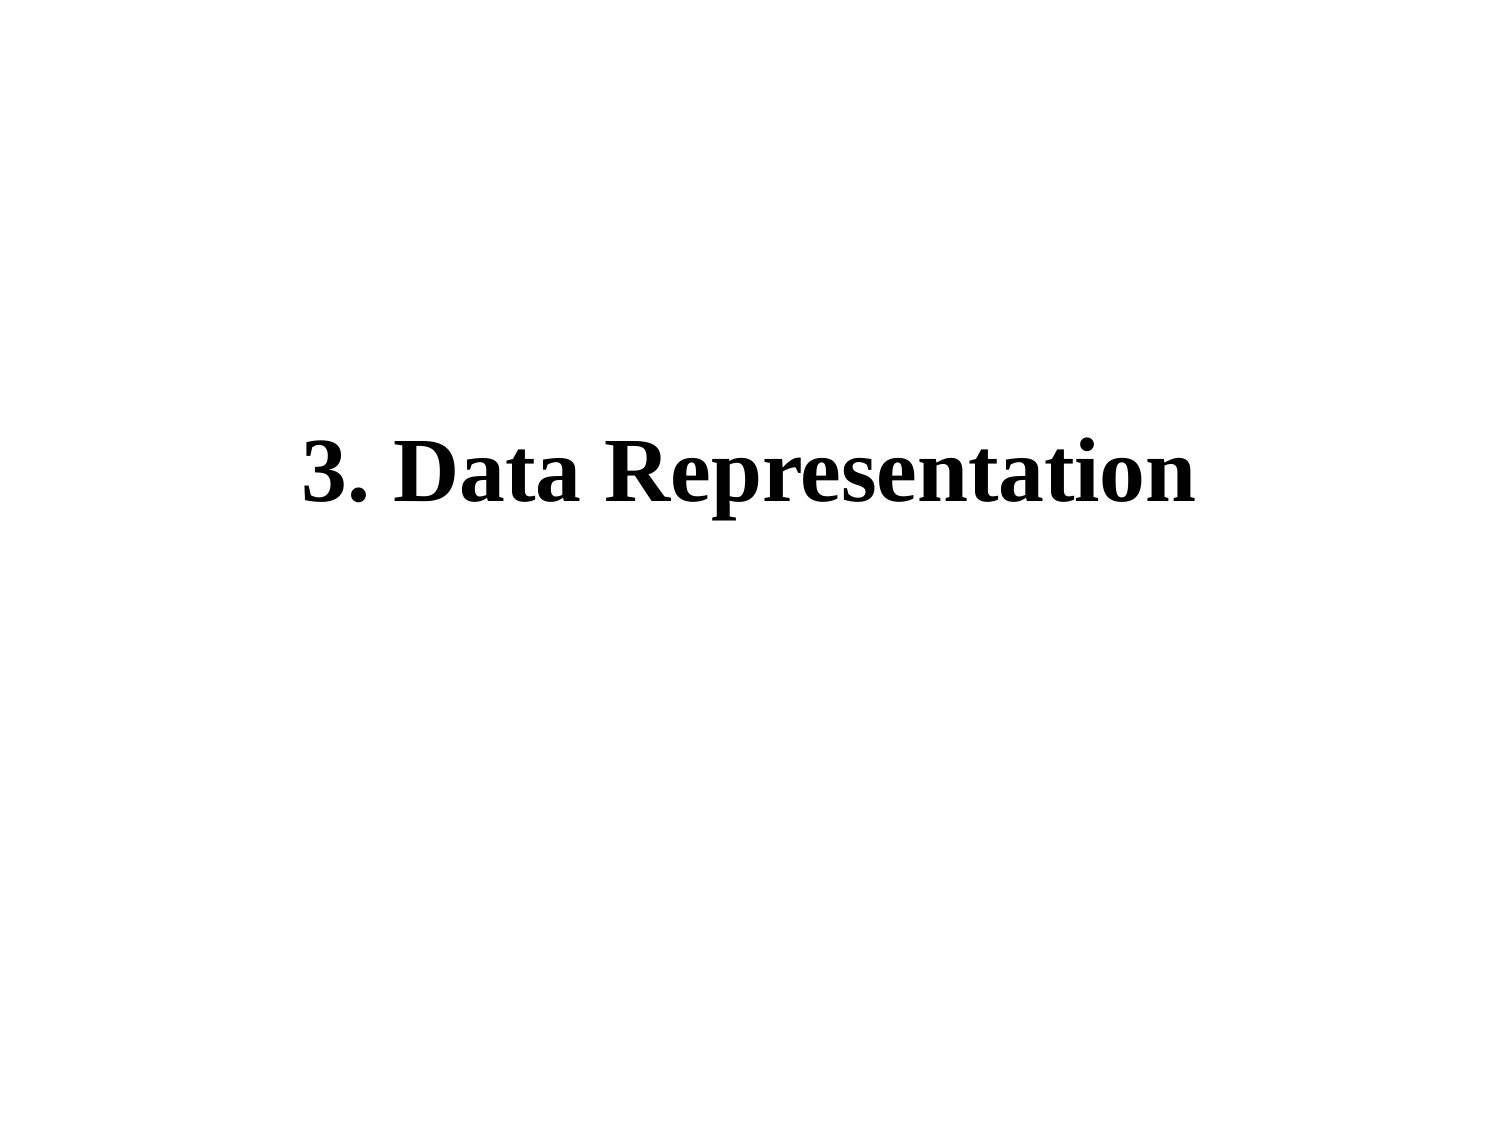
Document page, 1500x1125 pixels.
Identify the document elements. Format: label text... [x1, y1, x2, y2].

title 3. Data Representation [299, 408, 1200, 598]
